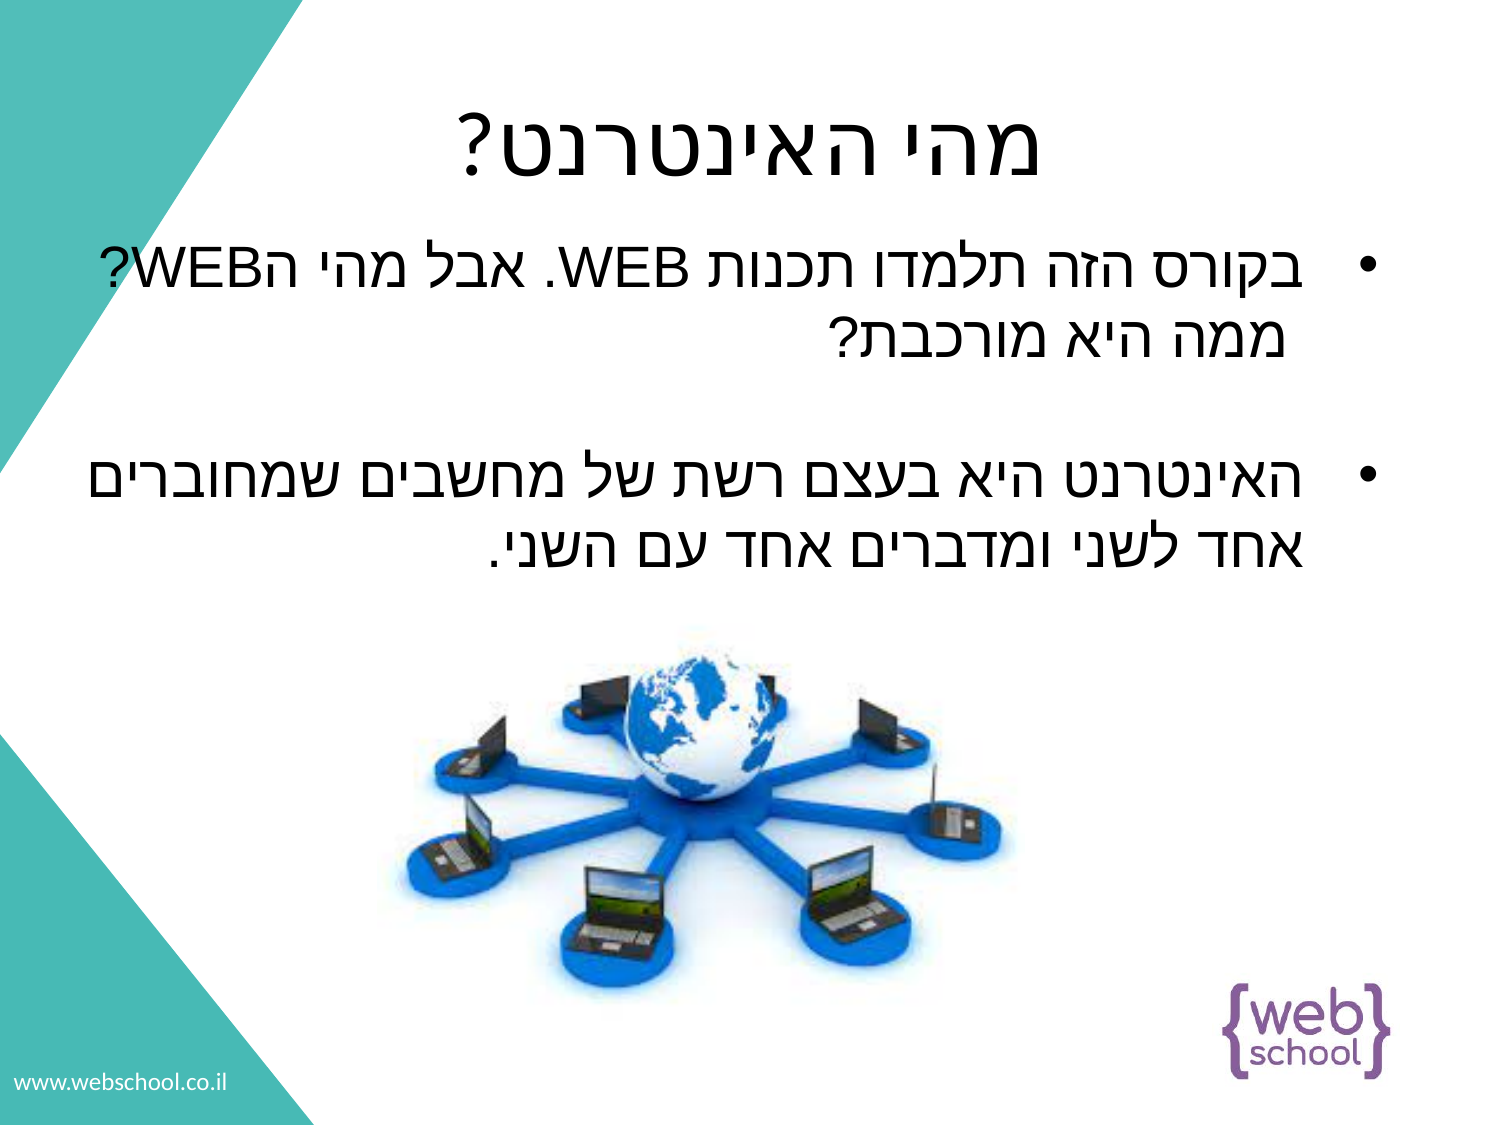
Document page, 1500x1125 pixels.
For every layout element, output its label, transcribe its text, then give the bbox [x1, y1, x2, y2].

picture [376, 589, 1025, 1021]
title ?מהי האינטרנט [75, 45, 1425, 233]
text_box בקורס הזה תלמדו תכנות WEB. אבל מהי הWEB? ממה היא מורכבת? האינטרנט היא בעצם רשת של מחשבים שמחוברים אחד לשני ומדברים אחד עם השני. [0, 221, 1395, 587]
picture [1212, 935, 1400, 1124]
